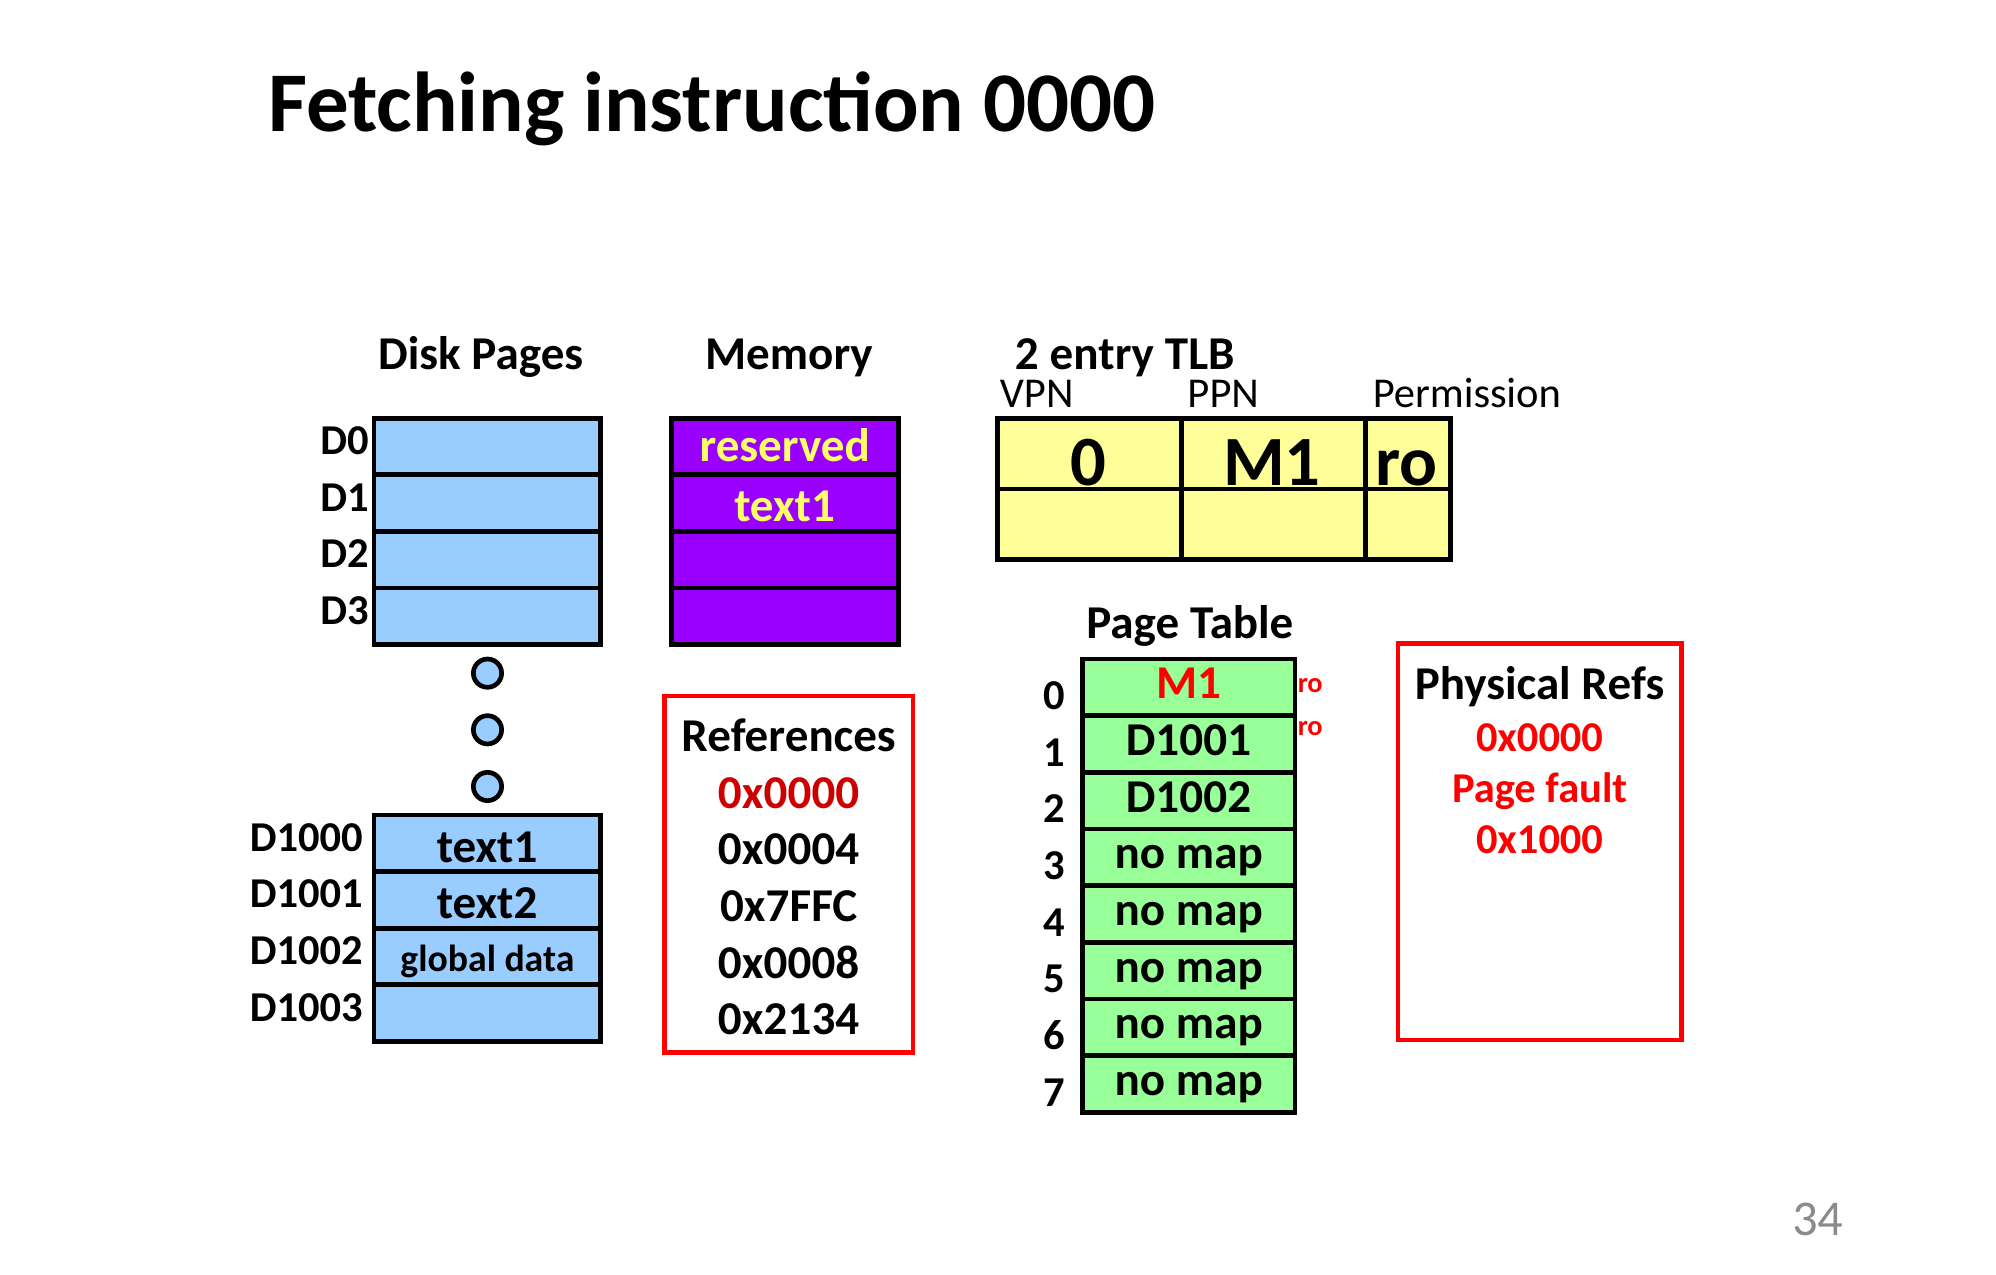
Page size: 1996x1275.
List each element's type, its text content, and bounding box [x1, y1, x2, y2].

text_box text1 [671, 474, 899, 532]
text_box D1002 [1082, 764, 1295, 821]
text_box no map [1082, 821, 1295, 878]
text_box no map [1082, 991, 1295, 1048]
text_box [473, 715, 502, 744]
text_box [374, 588, 601, 645]
text_box [386, 474, 601, 531]
text_box 2 entry TLB [998, 313, 1253, 355]
text_box [671, 532, 899, 588]
text_box D3 [303, 573, 386, 642]
text_box 2 [1026, 771, 1082, 828]
text_box Physical Refs 0x0000 Page fault 0x1000 [1397, 643, 1682, 1041]
text_box References 0x0000 0x0004 0x7FFC 0x0008 0x2134 [664, 695, 913, 1053]
text_box [386, 531, 601, 588]
text_box ro [1281, 698, 1340, 750]
text_box 1 [1026, 715, 1082, 771]
text_box 4 [1026, 885, 1082, 941]
text_box M1 [1180, 425, 1364, 493]
text_box D1002 [233, 913, 380, 970]
text_box Disk Pages [361, 313, 601, 388]
text_box 0 [995, 425, 1180, 493]
text_box text1 [380, 814, 601, 872]
text_box [386, 418, 601, 474]
text_box ro [1281, 655, 1340, 698]
text_box global data [380, 928, 601, 984]
text_box [473, 772, 502, 801]
text_box Memory [688, 313, 891, 388]
text_box D1001 [233, 856, 380, 913]
text_box 0 [1026, 658, 1082, 715]
text_box [1082, 1105, 1295, 1113]
text_box D2 [303, 516, 386, 573]
text_box no map [1082, 1048, 1295, 1105]
text_box [1182, 493, 1365, 560]
text_box [997, 493, 1182, 560]
text_box M1 [1082, 651, 1295, 708]
text_box D1003 [233, 970, 380, 1039]
text_box 6 [1026, 998, 1082, 1055]
text_box [671, 588, 899, 645]
text_box 5 [1026, 941, 1082, 998]
text_box D0 [303, 403, 386, 460]
text_box 3 [1026, 828, 1082, 885]
text_box [473, 658, 502, 688]
text_box no map [1082, 934, 1295, 991]
text_box no map [1082, 878, 1295, 934]
text_box ro [1364, 425, 1450, 493]
text_box VPN PPN Permission [983, 355, 1669, 425]
text_box D1 [303, 460, 386, 516]
text_box D1001 [1082, 708, 1295, 764]
text_box 7 [1026, 1055, 1082, 1124]
text_box D1000 [233, 800, 380, 856]
text_box [1365, 489, 1451, 560]
text_box text2 [380, 872, 601, 928]
text_box [374, 984, 601, 1042]
text_box reserved [671, 414, 899, 471]
slide_number 34 [1408, 1181, 1858, 1250]
text_box Fetching instruction 0000 [253, 0, 1742, 156]
text_box Page Table [1069, 582, 1311, 657]
